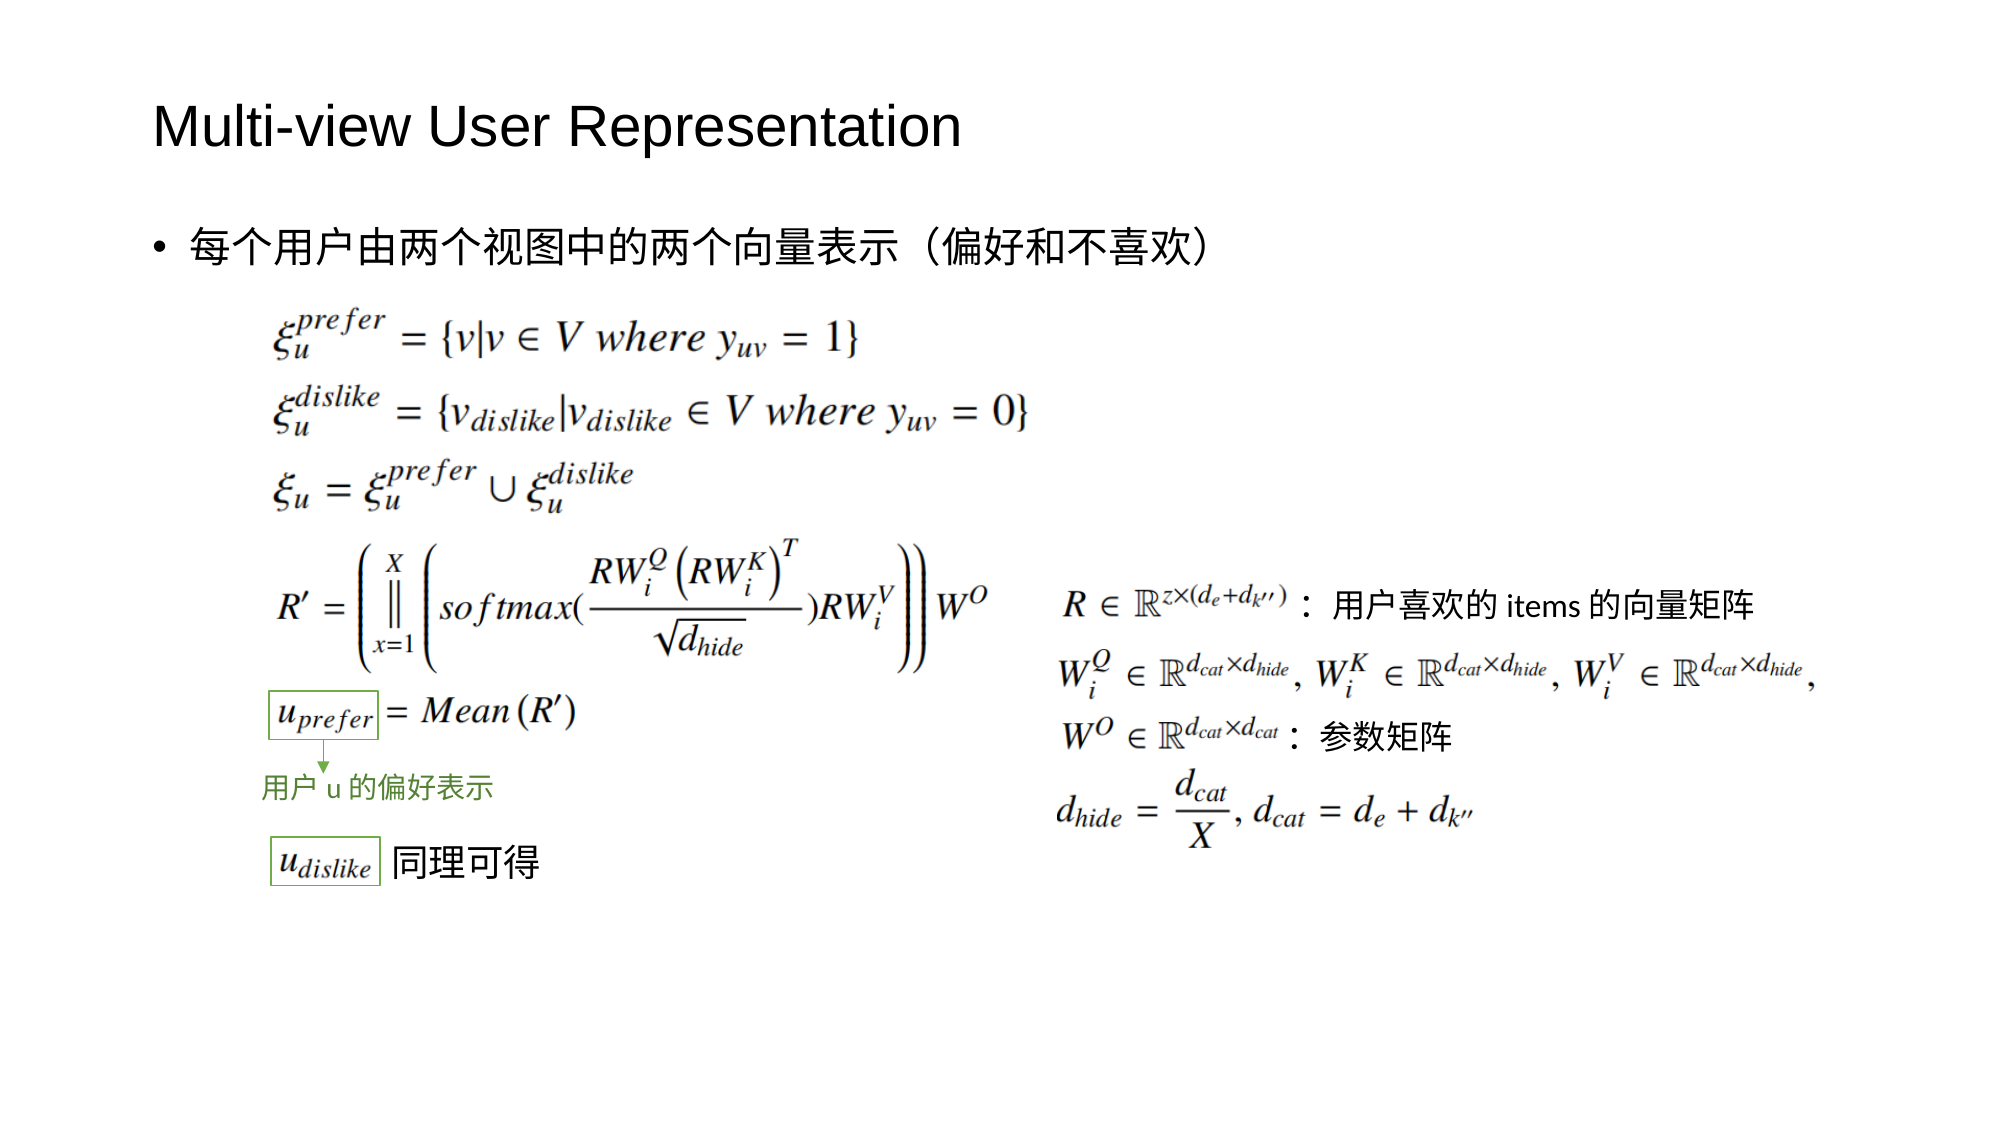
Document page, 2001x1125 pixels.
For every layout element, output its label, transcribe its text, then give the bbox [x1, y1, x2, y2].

text_box [270, 837, 381, 886]
picture [1057, 764, 1474, 851]
picture [268, 287, 1042, 740]
list 每个用户由两个视图中的两个向量表示（偏好和不喜欢） 同理可得 [137, 219, 1863, 1017]
text_box ：用户喜欢的items的向量矩阵 [1284, 576, 1771, 632]
text_box 用户u的偏好表示 [246, 761, 510, 812]
text_box ：参数矩阵 [1271, 709, 1468, 764]
text_box Multi-view User Representation [137, 59, 1862, 196]
picture [1060, 575, 1293, 627]
picture [1057, 649, 1819, 757]
picture [277, 846, 374, 886]
